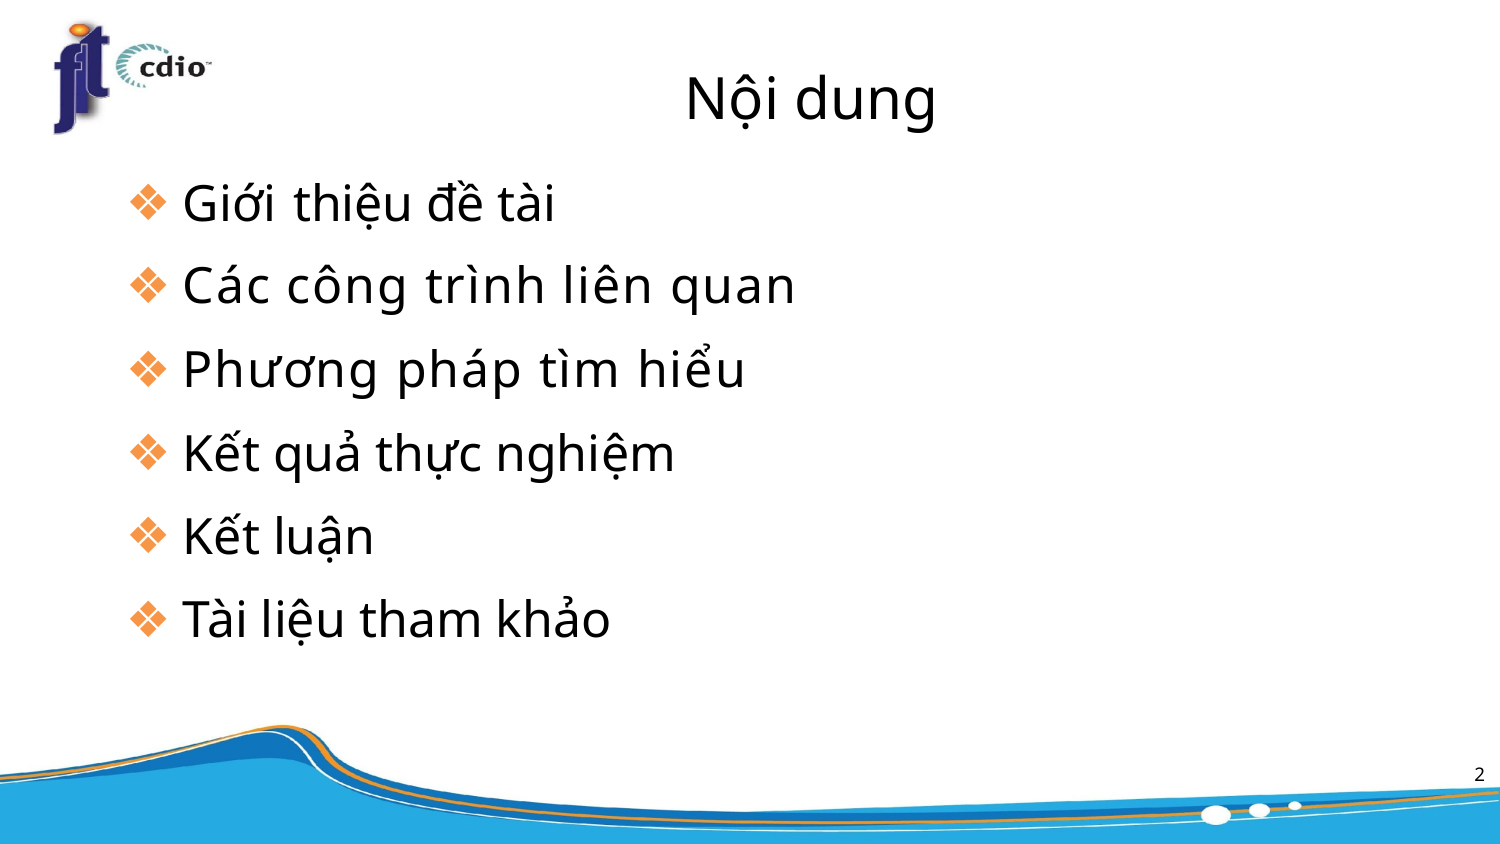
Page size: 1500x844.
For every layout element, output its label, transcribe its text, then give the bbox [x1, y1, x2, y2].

picture [0, 15, 1500, 844]
text_box Giới thiệu đề tài Các công trình liên quan Phương pháp tìm hiểu Kết quả thực nghiệm Kết luận Tài liệu tham khảo [123, 145, 841, 648]
title Nội dung [675, 59, 946, 203]
slide_number 2 [1457, 762, 1494, 788]
